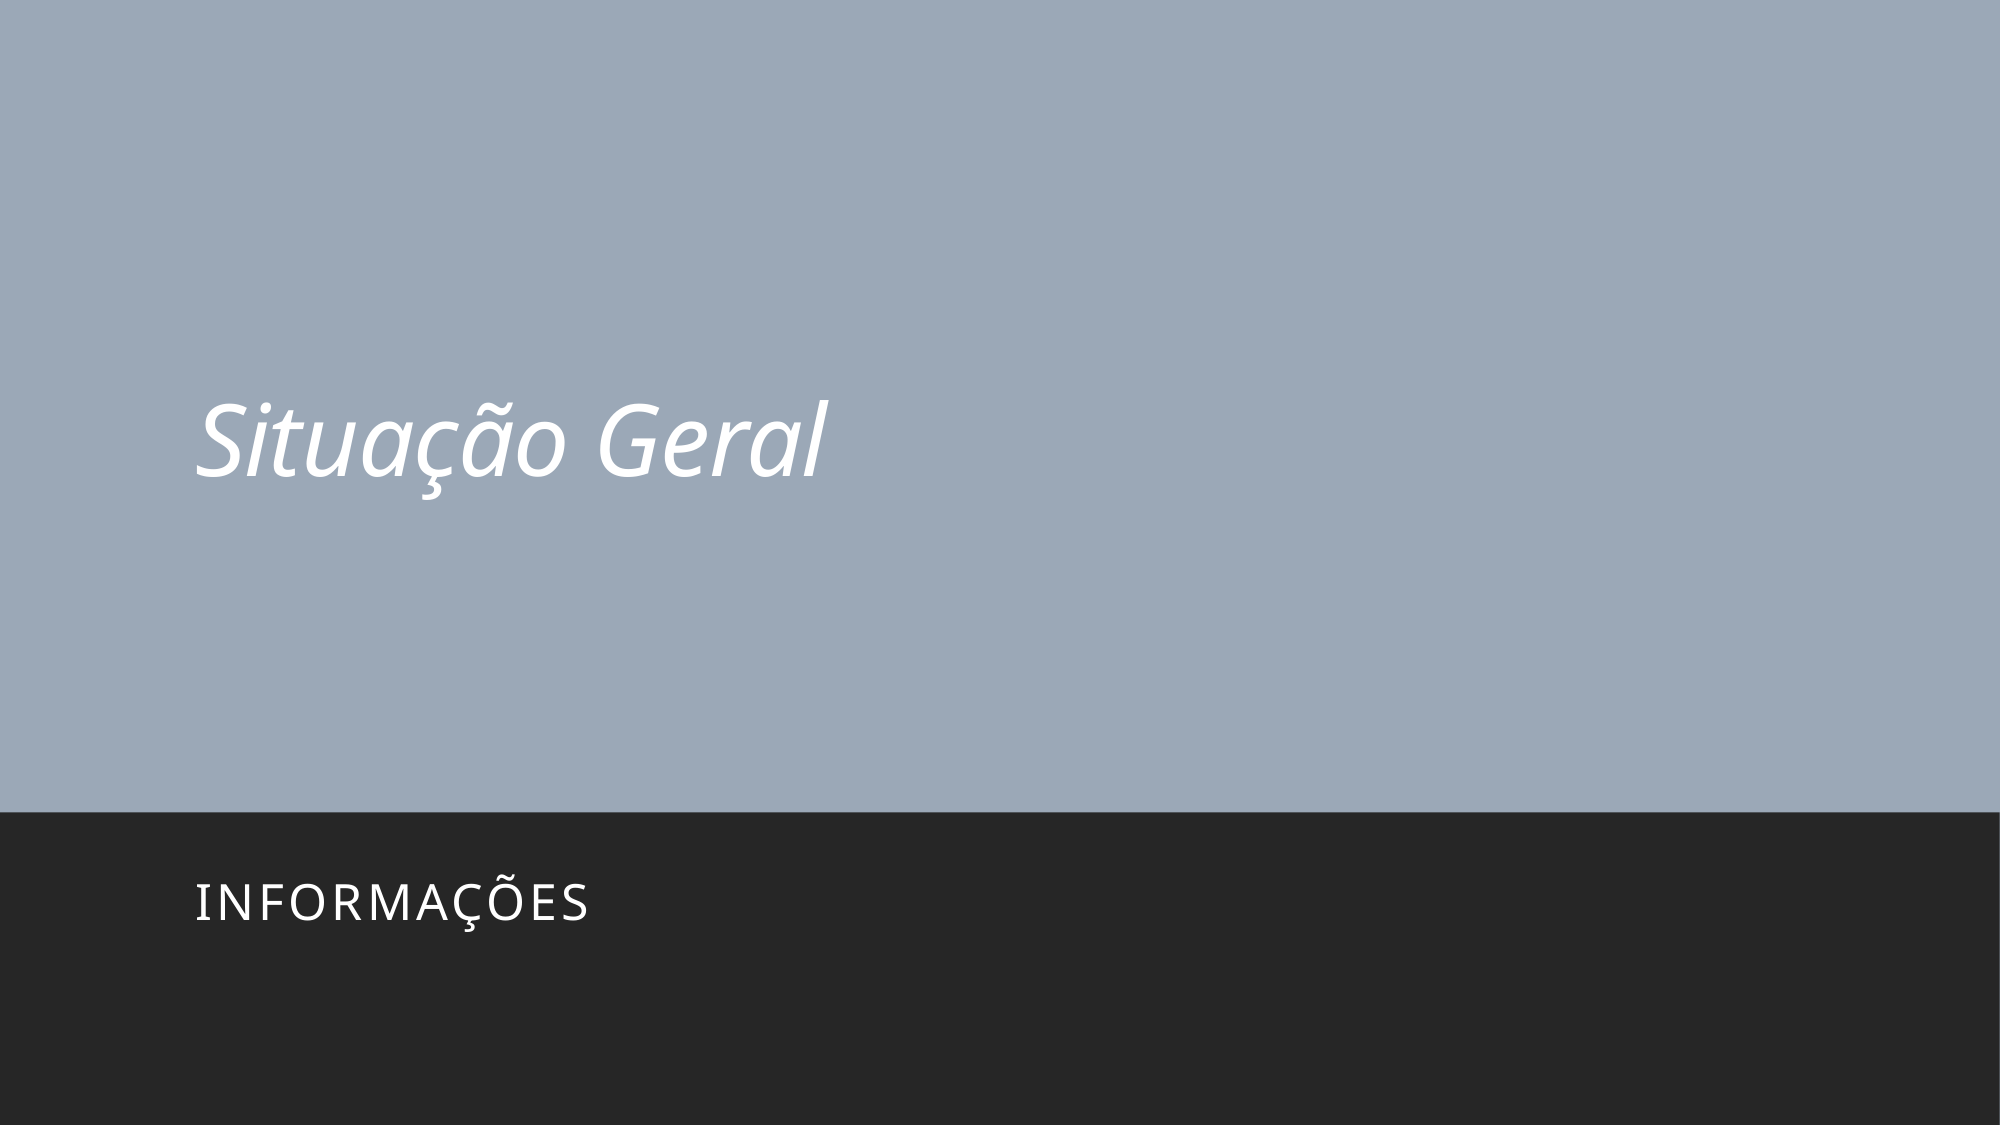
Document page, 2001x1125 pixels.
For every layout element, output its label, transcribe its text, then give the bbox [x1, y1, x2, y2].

text_box [0, 0, 2000, 811]
subtitle informações [180, 857, 1831, 1045]
title Situação Geral [180, 124, 1830, 763]
text_box [0, 811, 2000, 1125]
